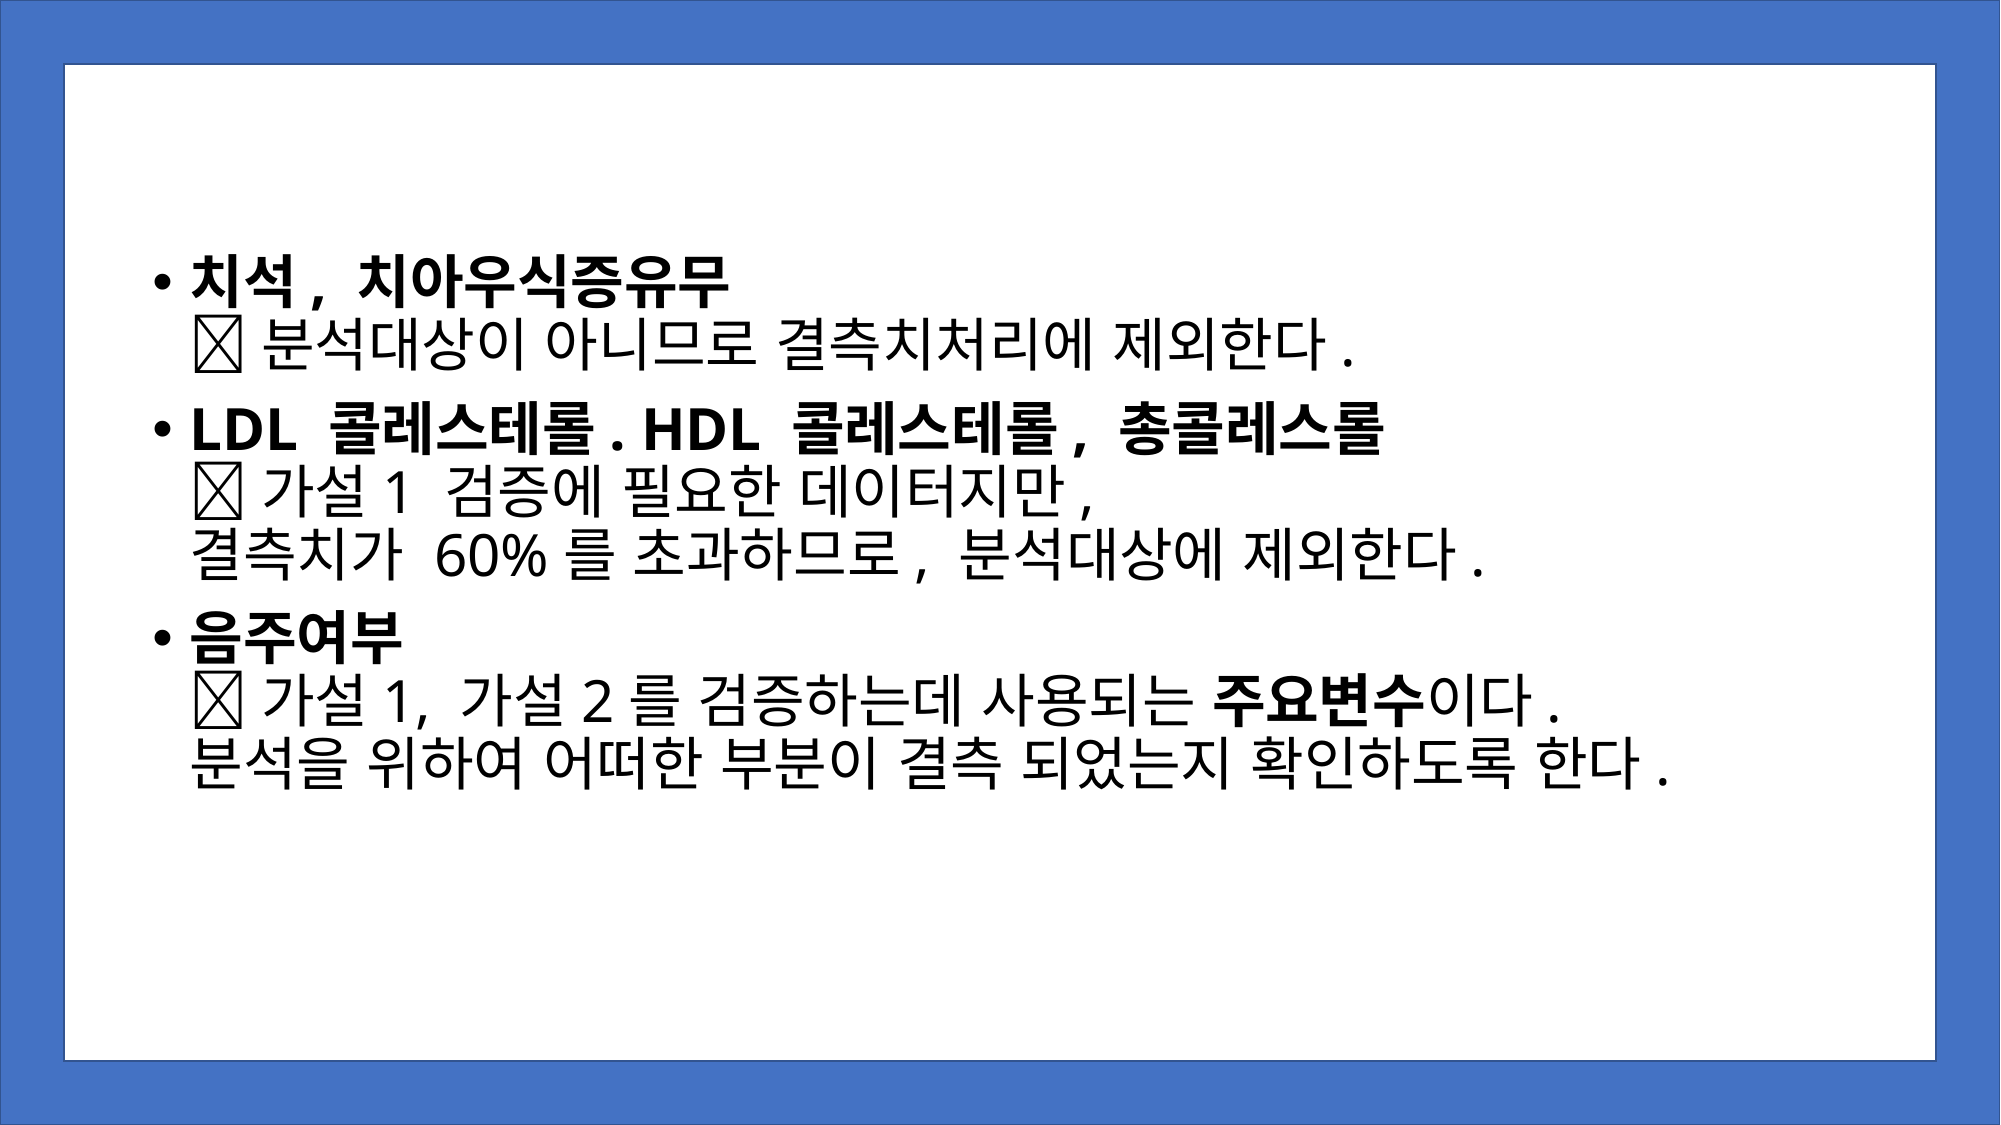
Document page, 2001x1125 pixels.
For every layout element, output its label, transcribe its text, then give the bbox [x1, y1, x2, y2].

list 치석, 치아우식증유무  분석대상이 아니므로 결측치처리에 제외한다. LDL 콜레스테롤. HDL 콜레스테롤, 총콜레스롤  가설1 검증에 필요한 데이터지만, 결측치가 60%를 초과하므로, 분석대상에 제외한다. 음주여부  가설1, 가설2를 검증하는데 사용되는 주요변수이다. 분석을 위하여 어떠한 부분이 결측 되었는지 확인하도록 한다. [137, 246, 1863, 879]
text_box [0, 0, 2000, 1125]
